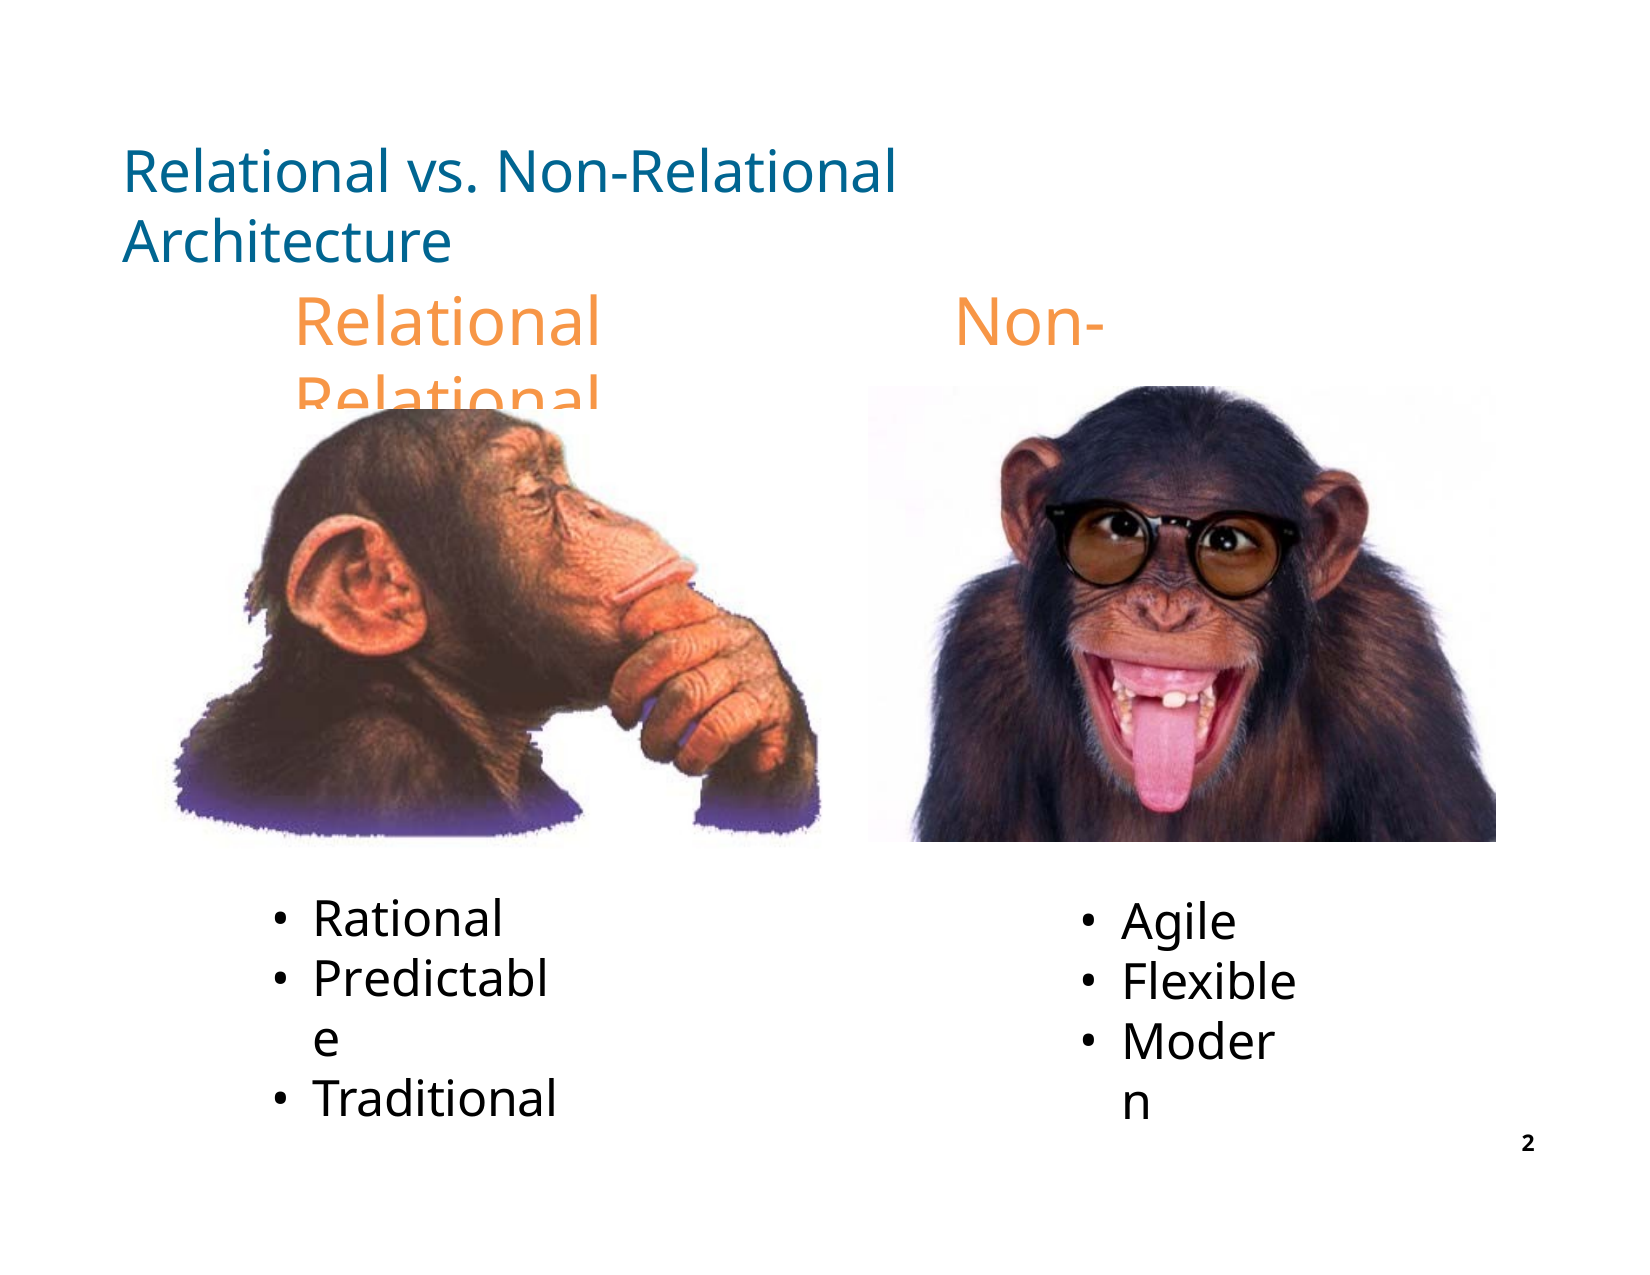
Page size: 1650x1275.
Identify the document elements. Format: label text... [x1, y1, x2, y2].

text_box Rational Predictable Traditional [269, 884, 561, 1127]
text_box Relational Non-Relational [291, 276, 1395, 439]
picture [151, 409, 823, 849]
title Relational vs. Non-Relational Architecture [120, 132, 1188, 348]
text_box 2 [1515, 1124, 1542, 1160]
text_box Agile Flexible Modern [1077, 887, 1299, 1130]
picture [868, 386, 1496, 843]
